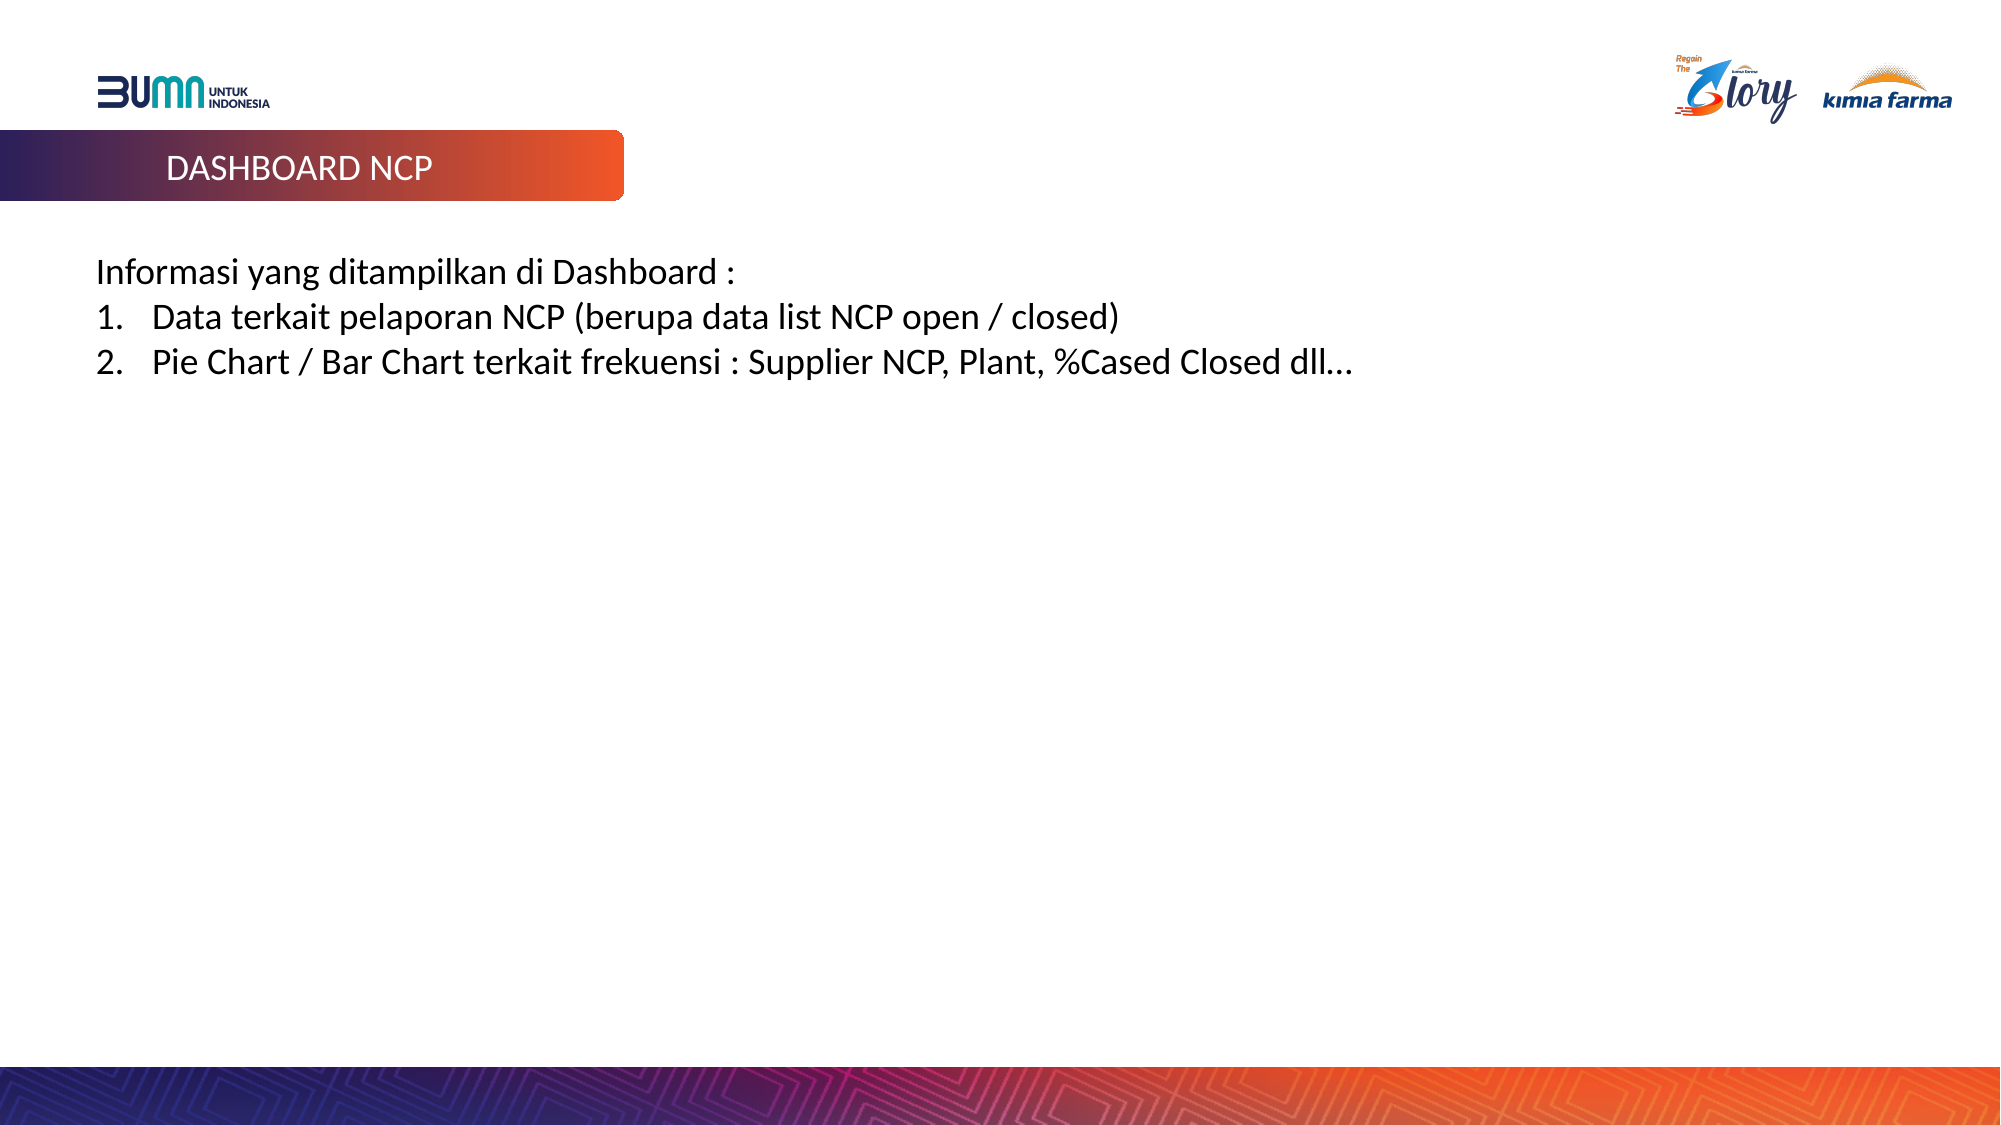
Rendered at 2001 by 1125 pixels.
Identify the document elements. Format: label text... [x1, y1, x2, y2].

picture [1675, 55, 1797, 124]
picture [0, 1067, 2000, 1125]
picture [98, 76, 270, 108]
picture [1823, 62, 1952, 108]
text_box Informasi yang ditampilkan di Dashboard : Data terkait pelaporan NCP (berupa data list NCP open / closed) Pie Chart / Bar Chart terkait frekuensi : Supplier NCP, Plant, %Cased Closed dll… [80, 239, 1862, 390]
text_box DASHBOARD NCP [0, 130, 625, 201]
